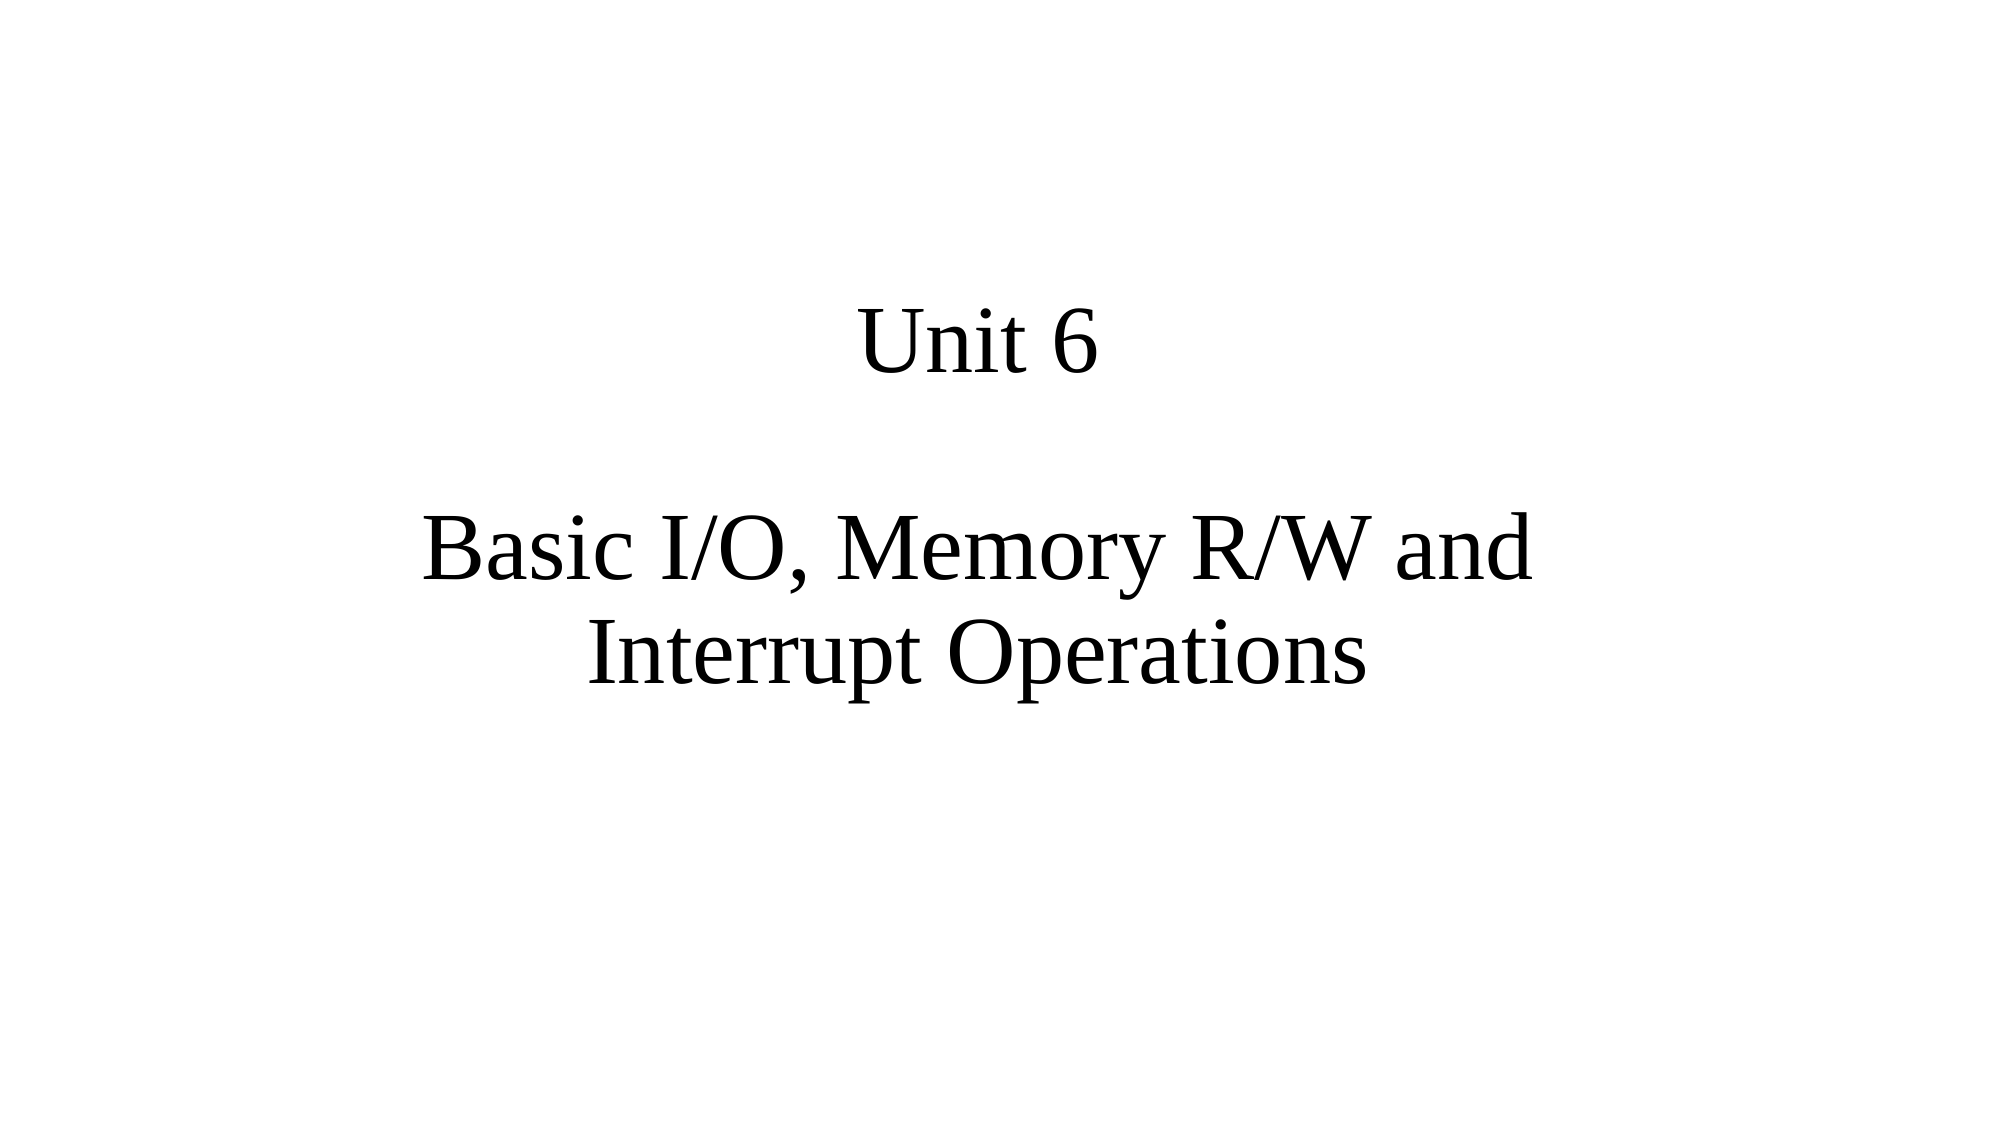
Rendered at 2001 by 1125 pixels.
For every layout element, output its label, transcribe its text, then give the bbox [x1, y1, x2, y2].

title Unit 6 Basic I/O, Memory R/W and Interrupt Operations [294, 277, 1662, 712]
